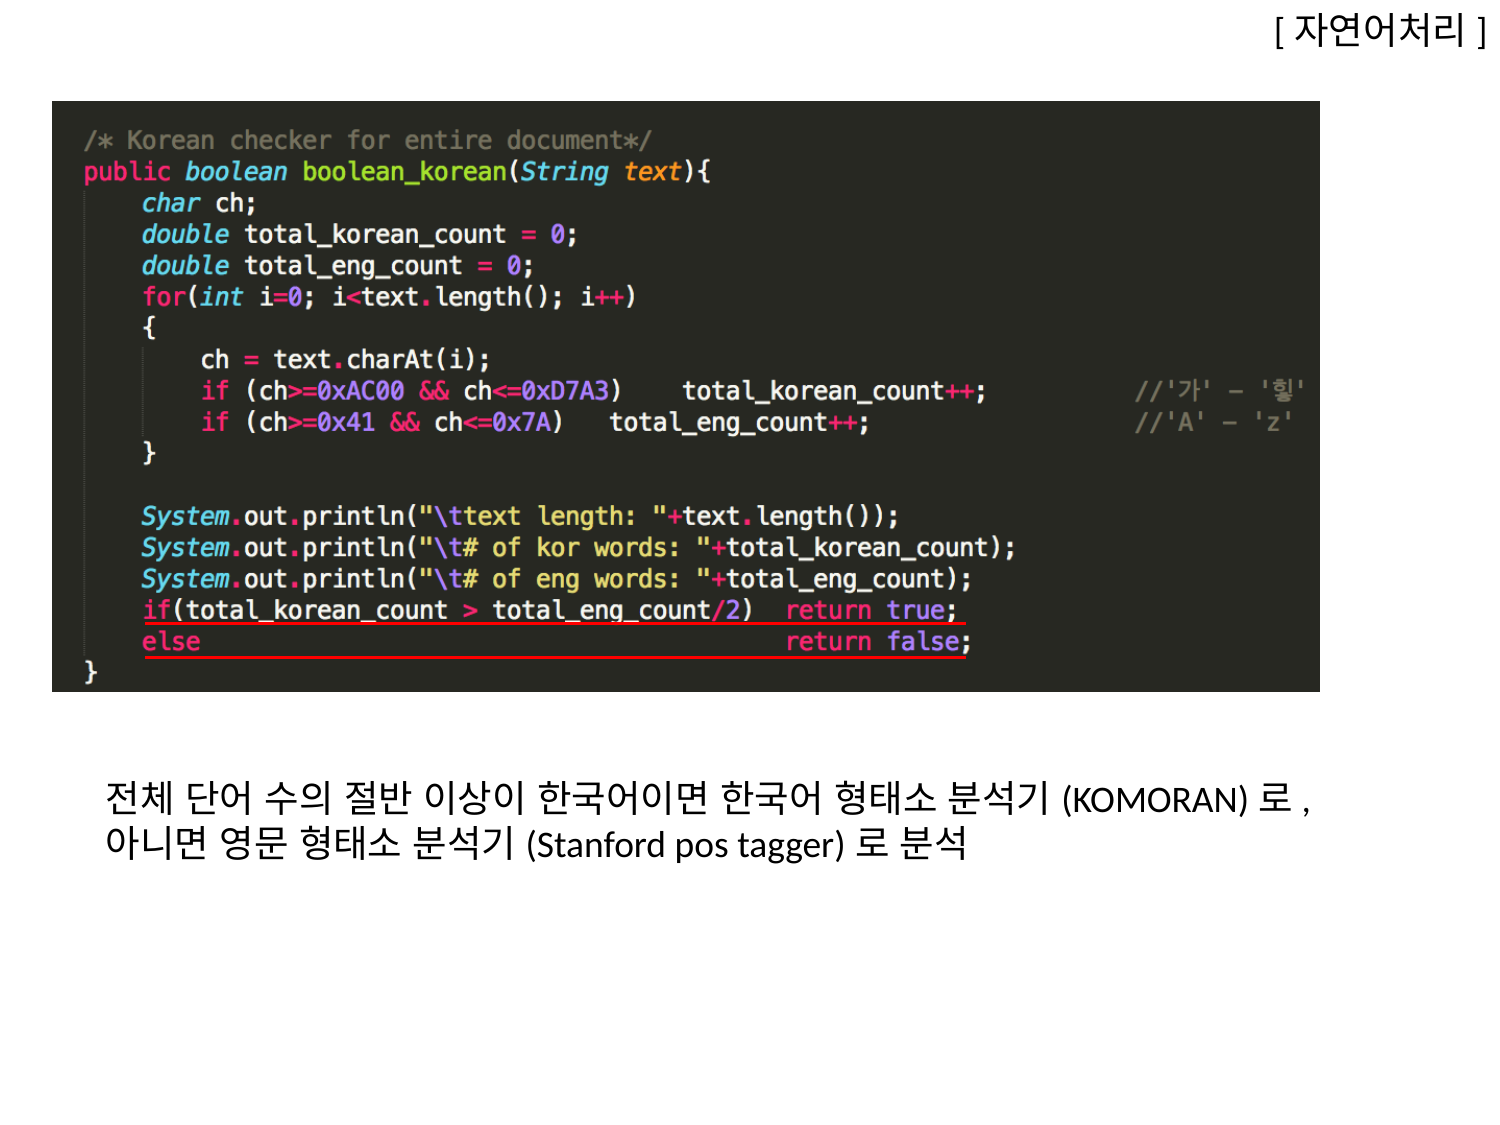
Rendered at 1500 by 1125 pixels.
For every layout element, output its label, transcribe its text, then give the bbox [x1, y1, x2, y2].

text_box [자연어처리] [1226, 0, 1500, 60]
picture [52, 101, 1320, 692]
text_box 전체 단어 수의 절반 이상이 한국어이면 한국어 형태소 분석기(KOMORAN)로, 아니면 영문 형태소 분석기(Stanford pos tagger)로 분석 [90, 767, 1326, 873]
